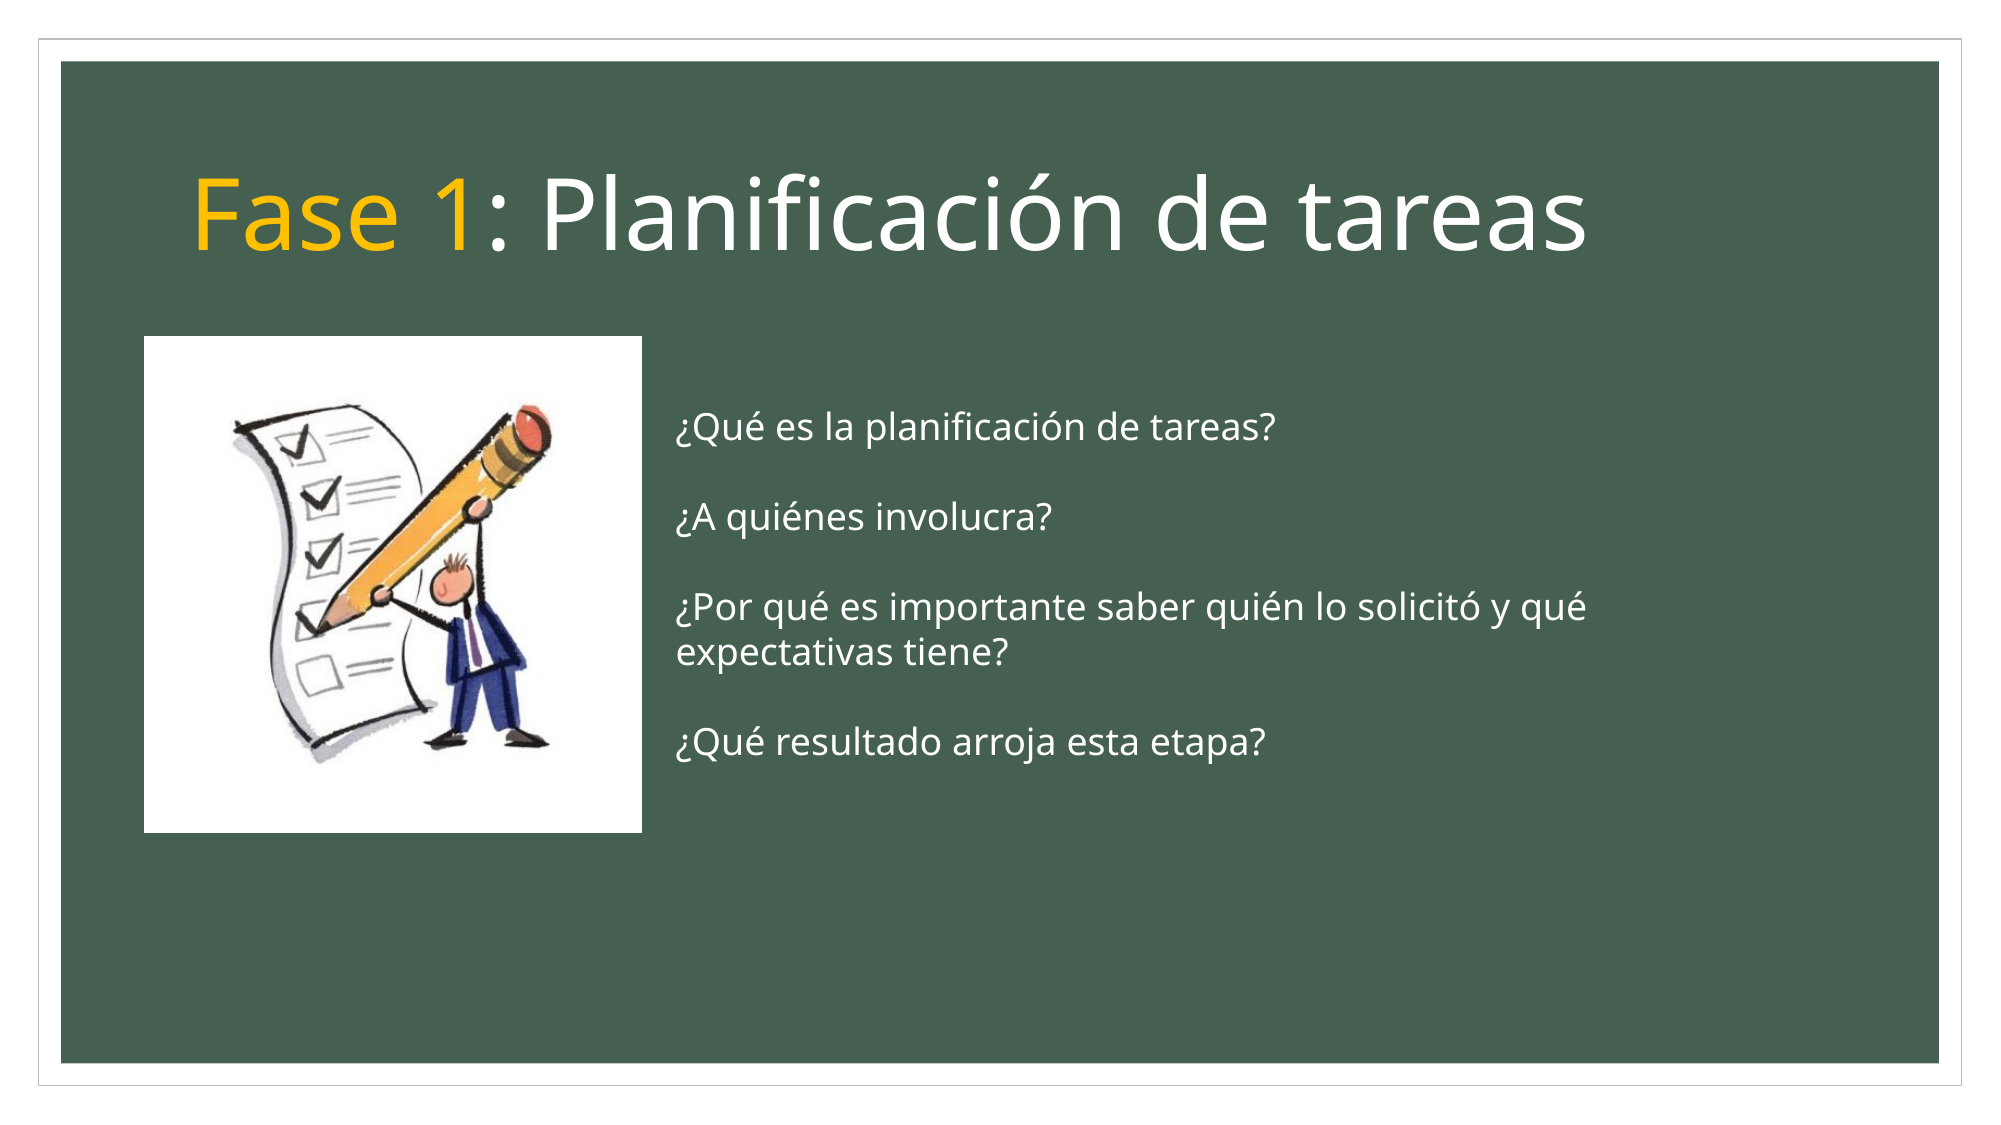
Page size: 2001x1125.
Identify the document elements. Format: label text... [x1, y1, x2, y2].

title Fase 1: Planificación de tareas [174, 105, 1825, 331]
text_box ¿Qué es la planificación de tareas? ¿A quiénes involucra? ¿Por qué es importante saber quién lo solicitó y qué expectativas tiene? ¿Qué resultado arroja esta etapa? [660, 395, 1780, 770]
picture [144, 336, 642, 833]
